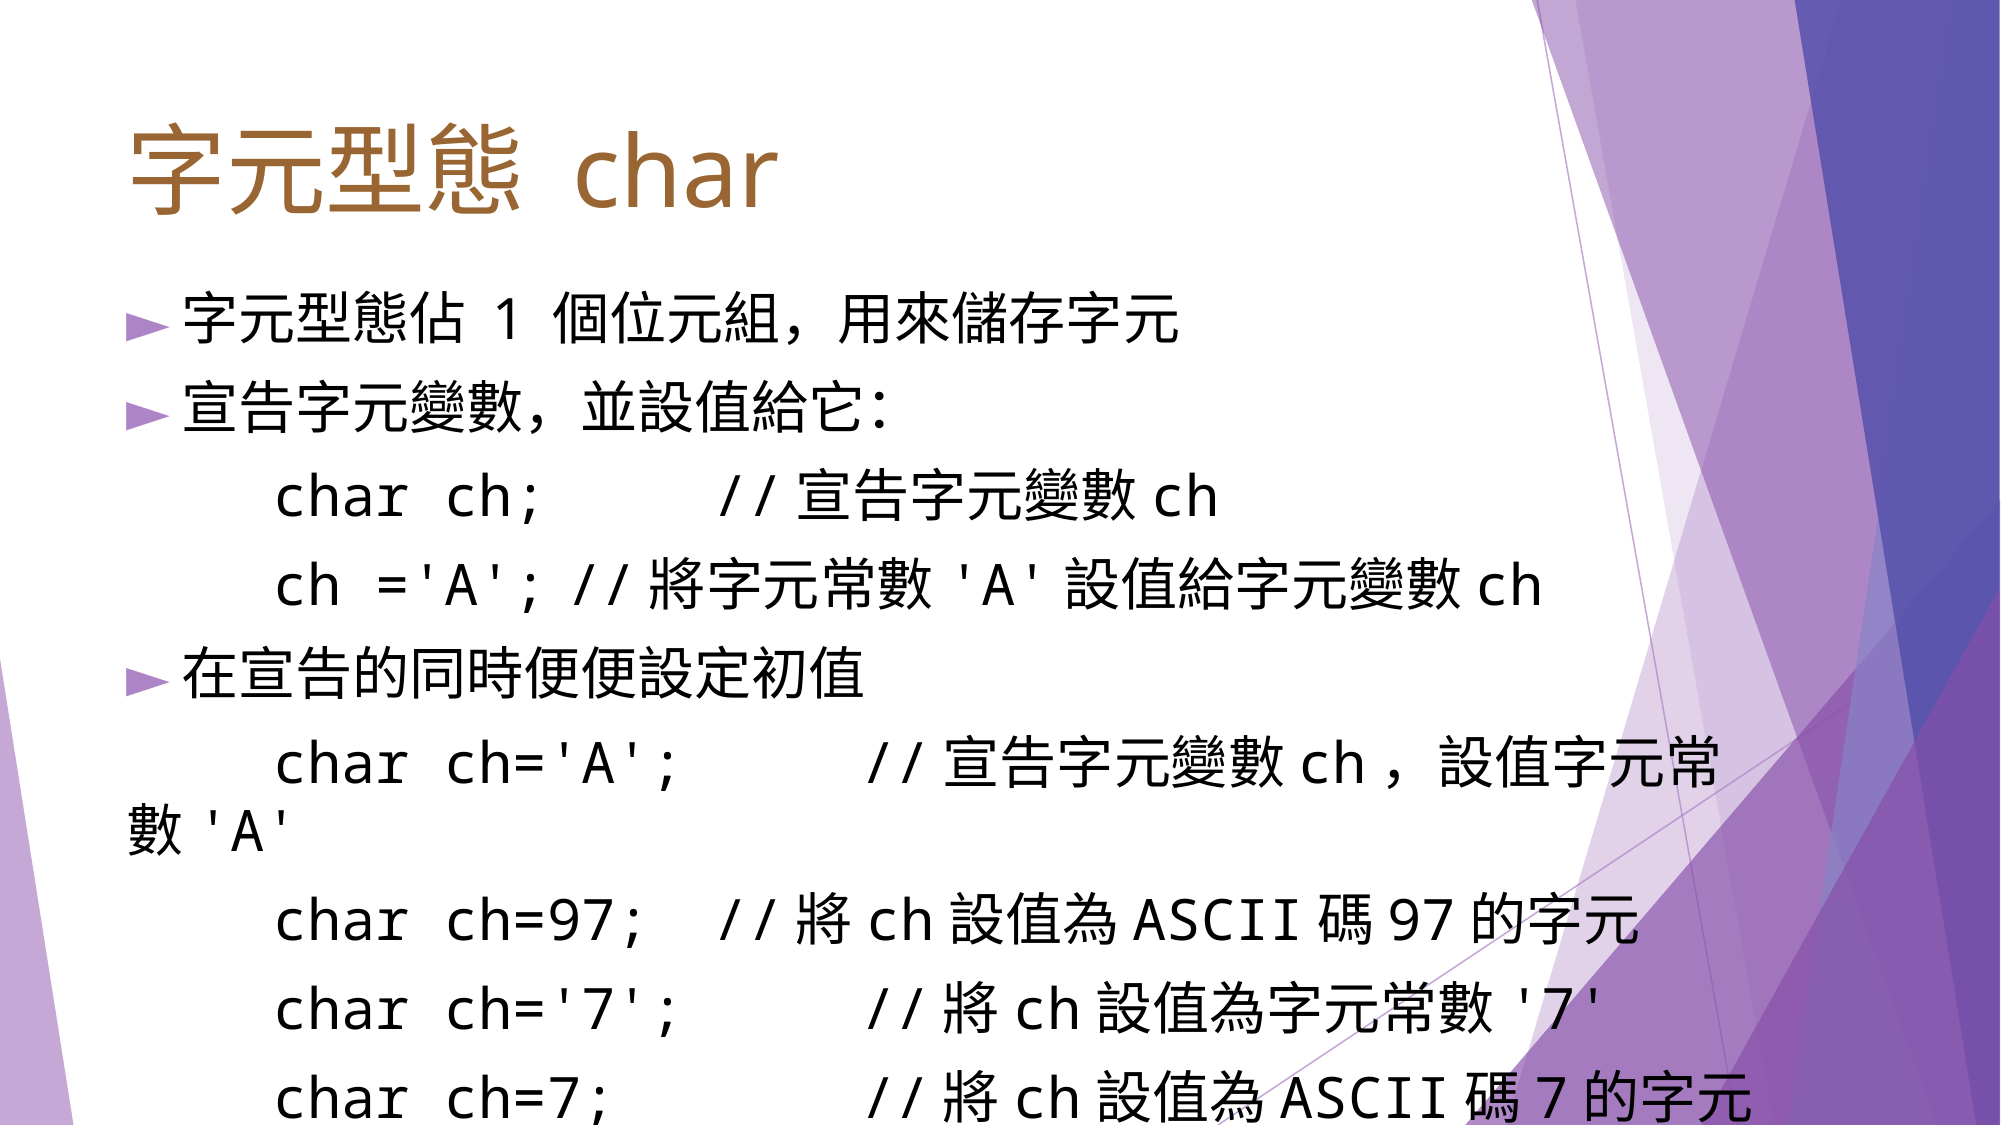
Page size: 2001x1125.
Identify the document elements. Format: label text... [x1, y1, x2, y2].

title 字元型態 char [111, 99, 1612, 225]
list 字元型態佔 1 個位元組，⽤來儲存字元 宣告字元變數，並設值給它： char ch; //宣告字元變數ch ch ='A'; //將字元常數'A'設值給字元變數ch 在宣告的同時便便設定初值 char ch='A'; //宣告字元變數ch，設值字元常數'A' char ch=97; //將ch設值為ASCII碼97的字元 char ch='7'; //將ch設值為字元常數'7' char ch=7; //將ch設值為ASCII碼7的字元 [111, 274, 1777, 1125]
